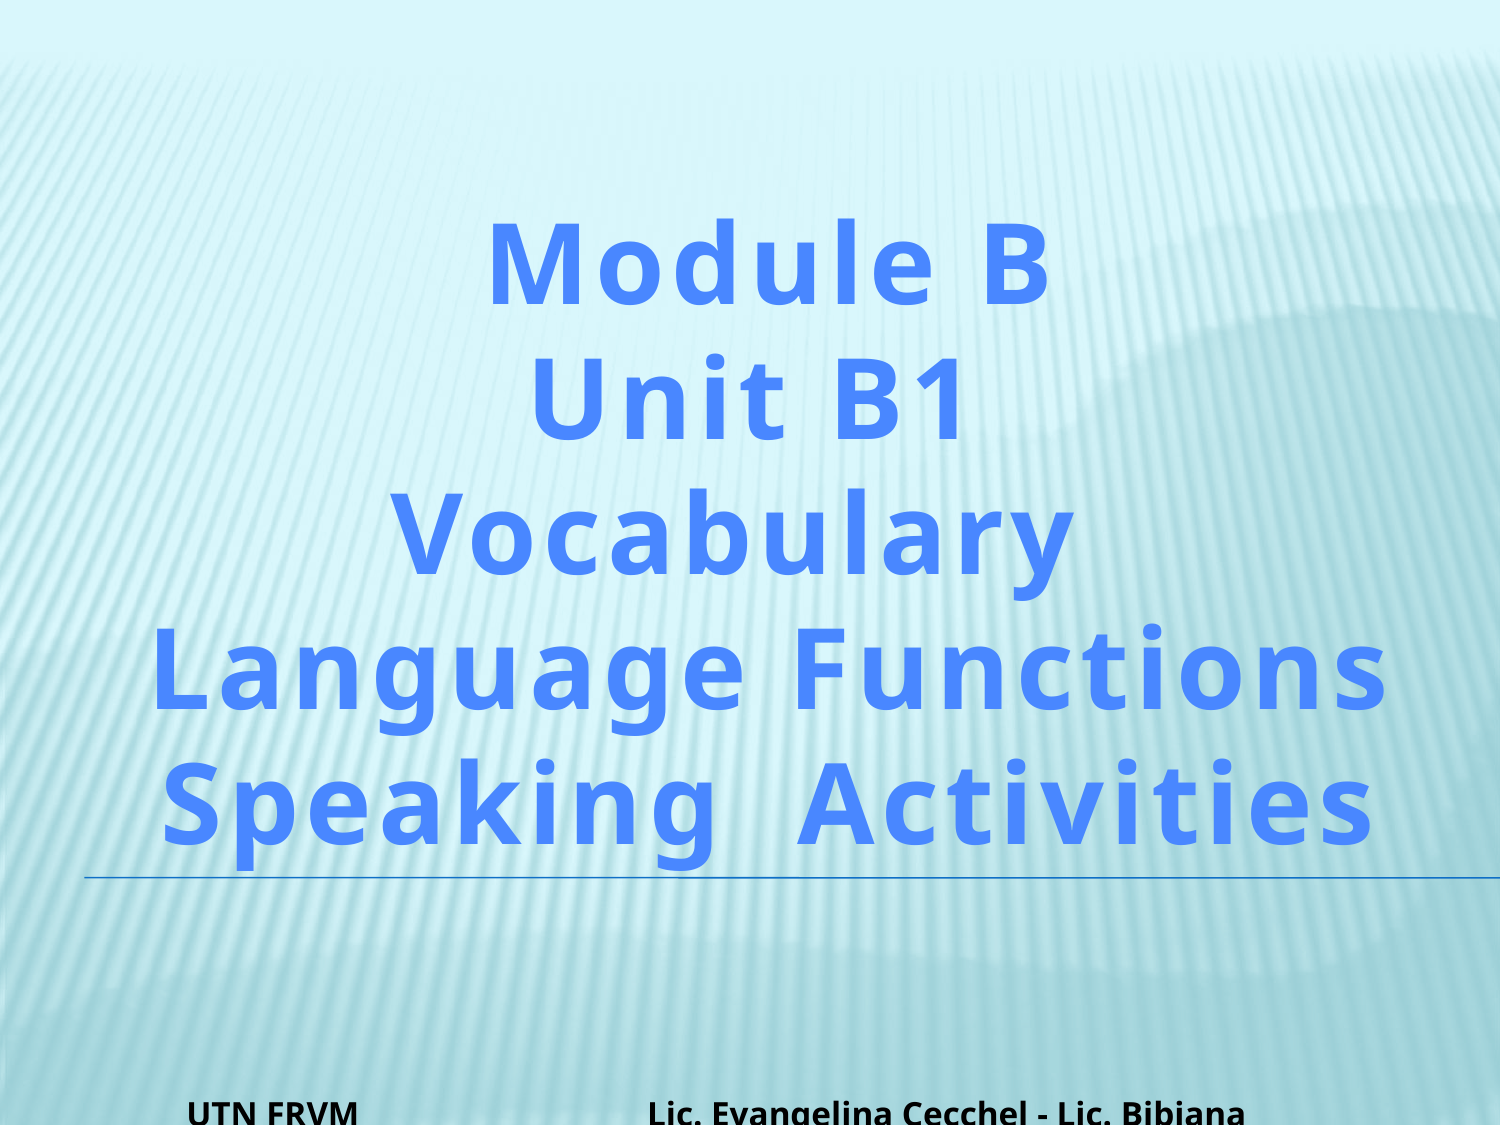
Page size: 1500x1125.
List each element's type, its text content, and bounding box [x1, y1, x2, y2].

text_box Module B Unit B1 Vocabulary Language Functions Speaking Activities [53, 184, 1450, 1010]
text_box UTN FRVM Lic. Evangelina Cecchel - Lic. Bibiana Fernandez [171, 1085, 1282, 1125]
text_box [159, 668, 1282, 821]
